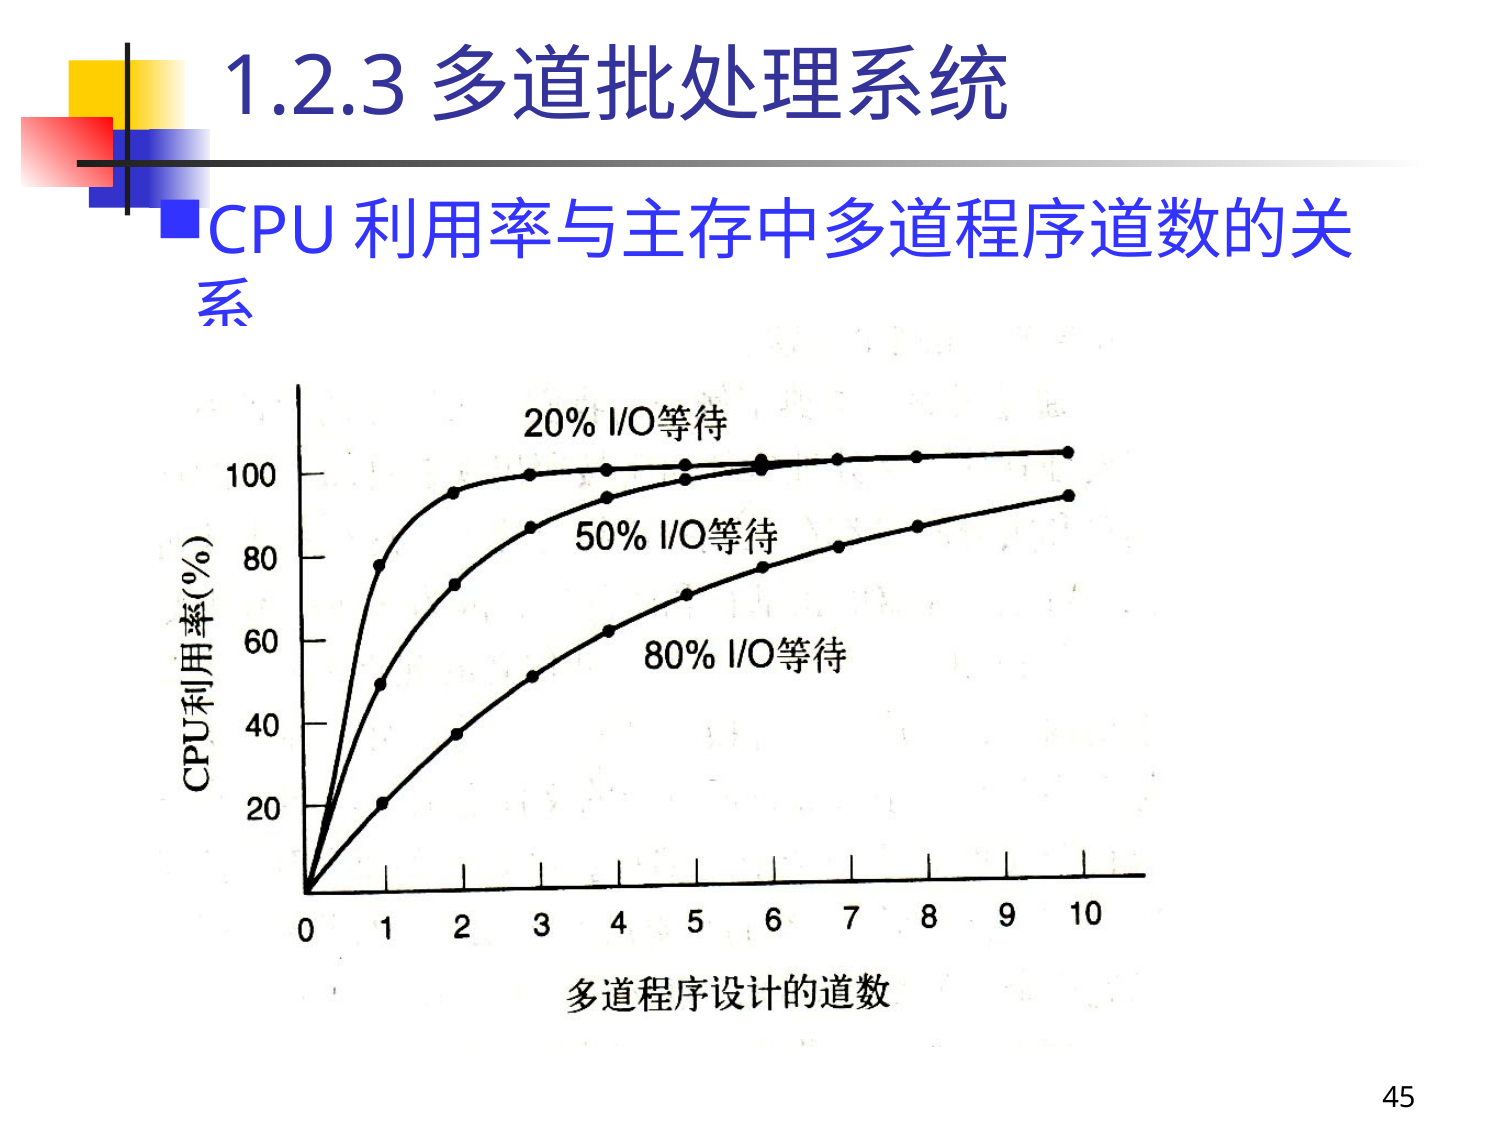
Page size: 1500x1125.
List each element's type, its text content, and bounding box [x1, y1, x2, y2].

text_box 1.2.3多道批处理系统 [184, 10, 1500, 153]
slide_number 45 [1080, 1070, 1431, 1114]
title CPU利用率与主存中多道程序道数的关系 [140, 194, 1418, 340]
picture [159, 325, 1294, 1048]
